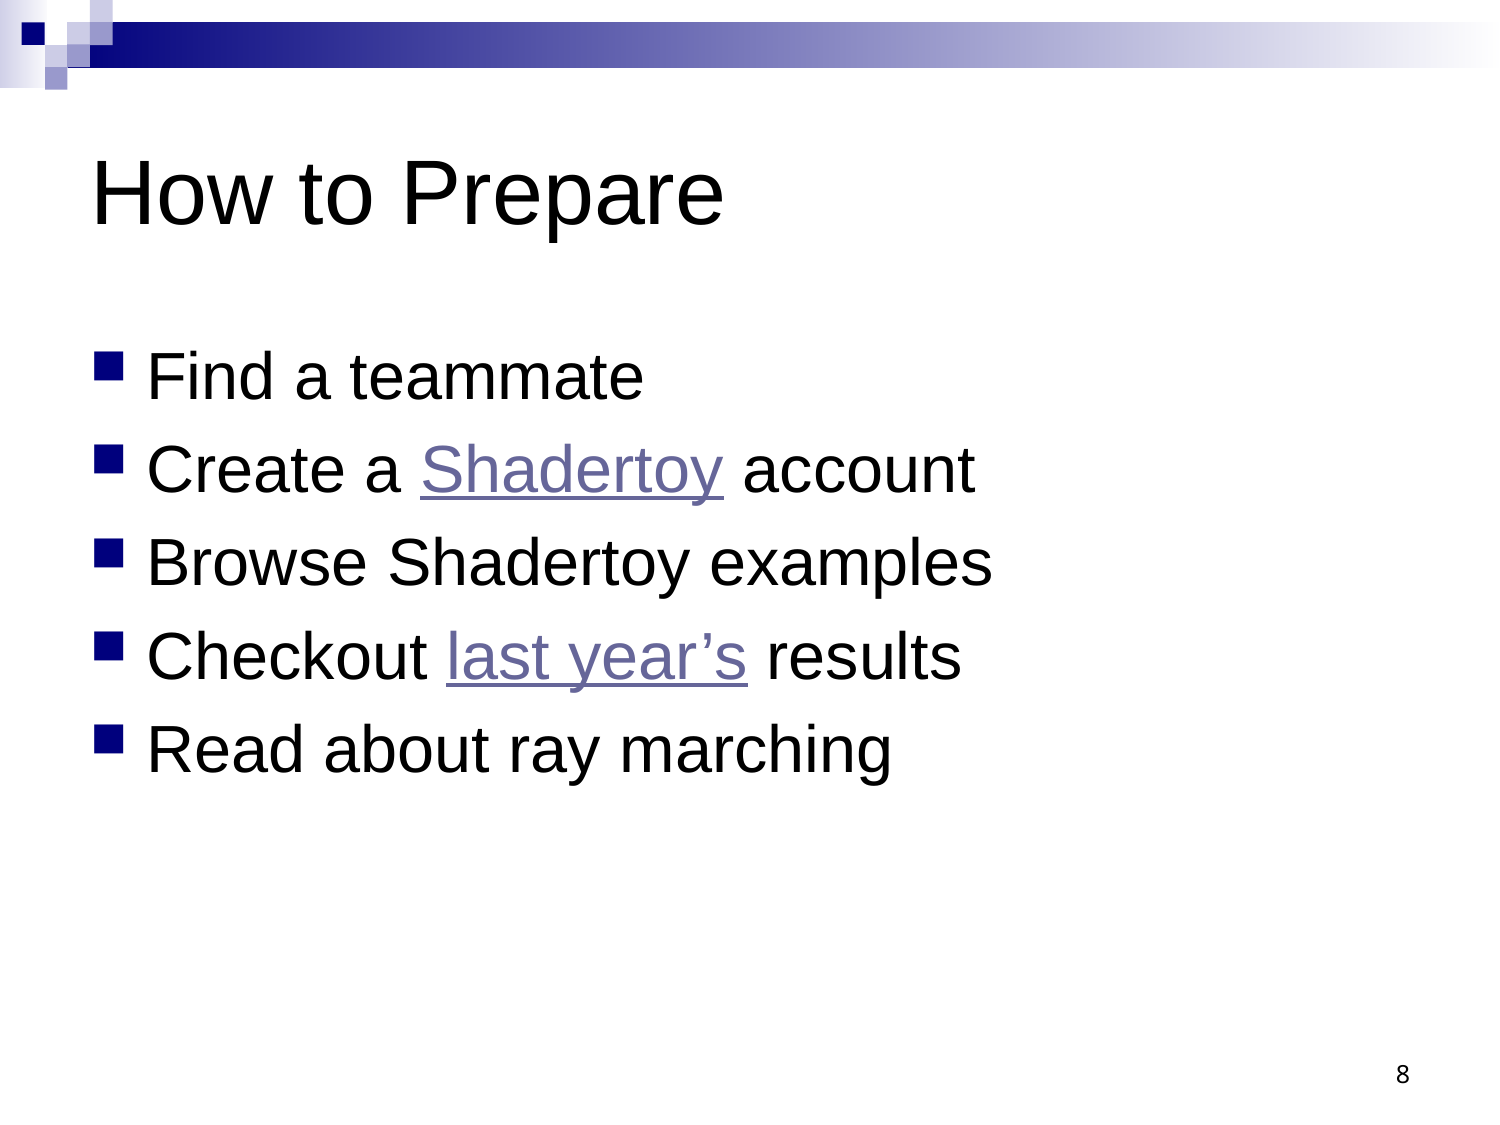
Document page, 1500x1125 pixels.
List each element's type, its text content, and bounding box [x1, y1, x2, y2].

slide_number 8 [1074, 1024, 1426, 1101]
list Find a teammate Create a Shadertoy account Browse Shadertoy examples Checkout last year’s results Read about ray marching [75, 324, 1425, 963]
title How to Prepare [75, 75, 1425, 300]
